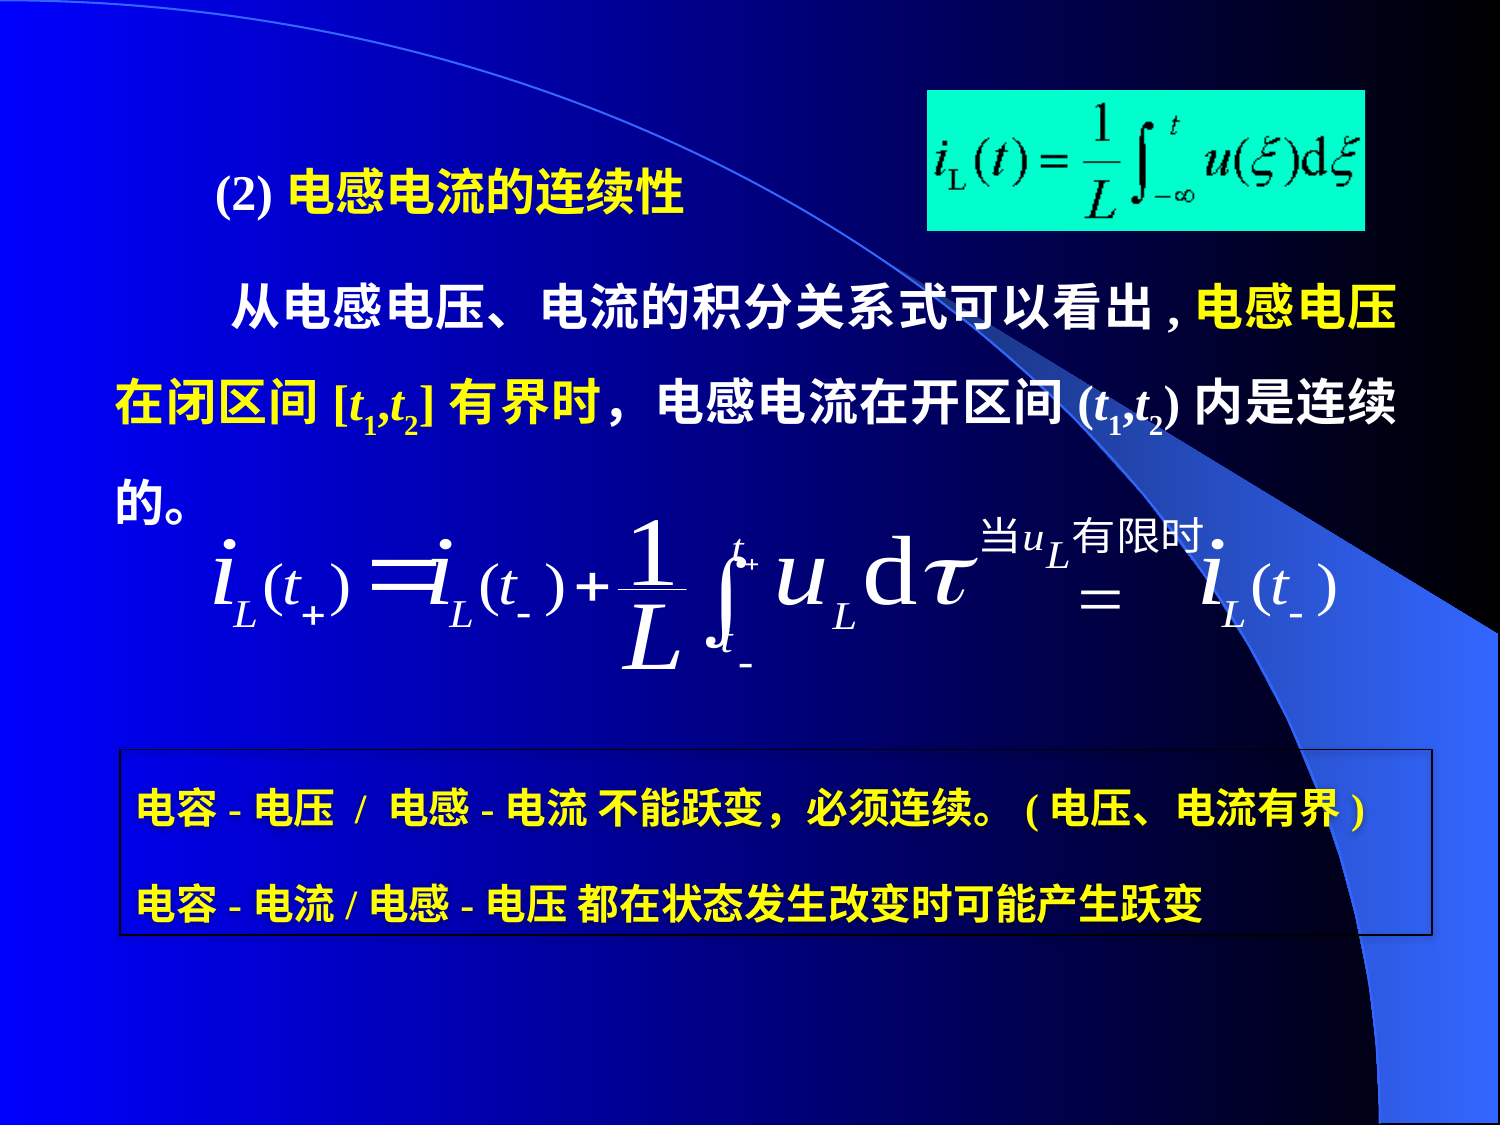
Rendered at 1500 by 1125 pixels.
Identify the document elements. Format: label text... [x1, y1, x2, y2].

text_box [206, 509, 1346, 687]
picture [926, 89, 1366, 231]
text_box 电容-电压 / 电感-电流 不能跃变，必须连续。(电压、电流有界) 电容-电流/电感-电压 都在状态发生改变时可能产生跃变 [119, 749, 1433, 936]
text_box (2)电感电流的连续性 从电感电压、电流的积分关系式可以看出,电感电压在闭区间[t1,t2]有界时，电感电流在开区间(t1,t2)内是连续的。 [99, 122, 1413, 539]
